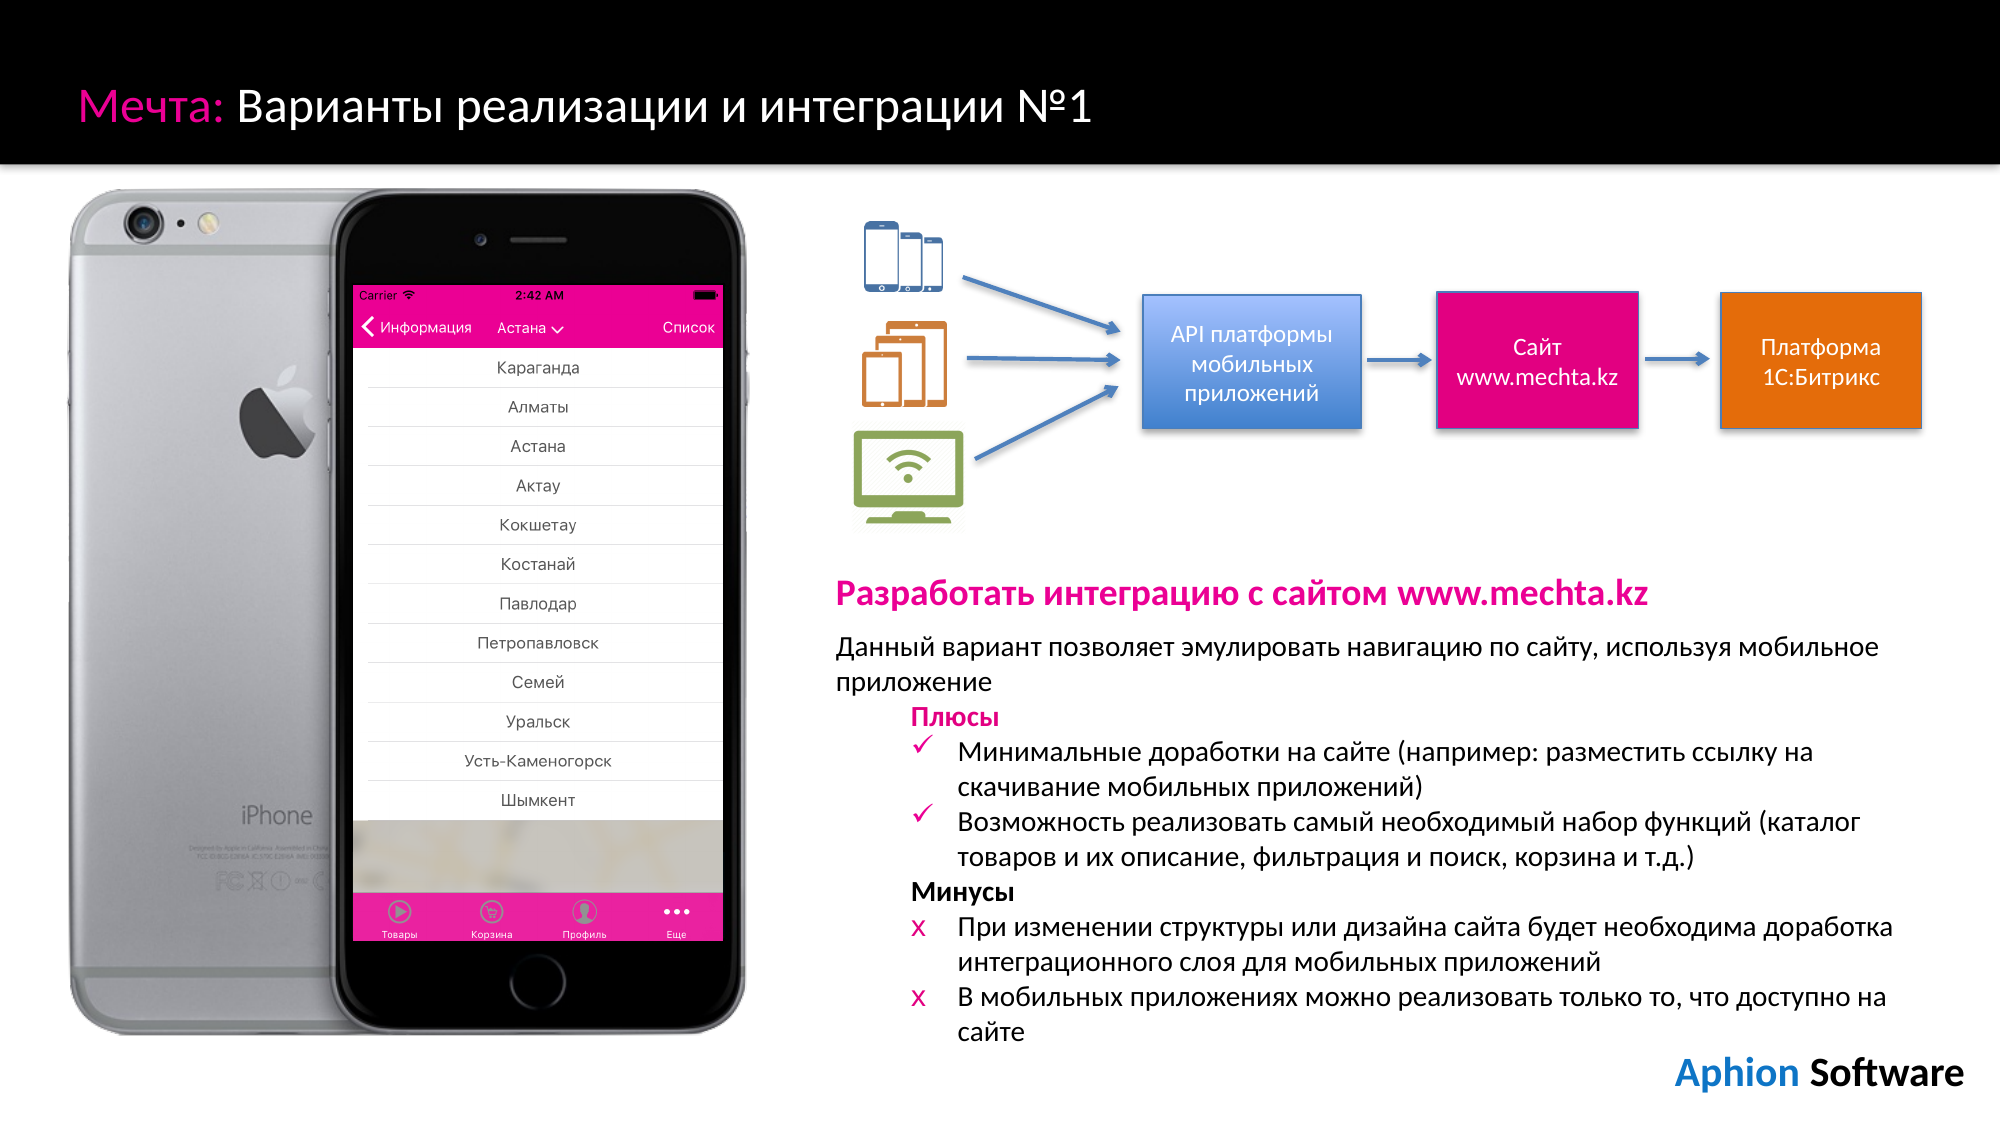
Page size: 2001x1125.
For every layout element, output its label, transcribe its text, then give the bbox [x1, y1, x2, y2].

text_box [962, 276, 1121, 332]
text_box Aphion Software [1644, 1037, 1980, 1103]
text_box Сайт www.mechta.kz [1436, 291, 1639, 429]
text_box Мечта: Варианты реализации и интеграции №1 [62, 64, 1250, 140]
picture [65, 187, 752, 1039]
picture [862, 320, 947, 407]
picture [864, 220, 944, 292]
text_box [0, 0, 2000, 165]
text_box Разработать интеграцию с сайтом www.mechta.kz Данный вариант позволяет эмулировать навигацию по сайту, используя мобильное приложение Плюсы Минимальные доработки на сайте (например: разместить ссылку на скачивание мобильных приложений) Возможность реализовать самый необходимый набор функций (каталог товаров и их описание, фильтрация и поиск, корзина и т.д.) Минусы При изменении структуры или дизайна сайта будет необходима доработка интеграционного слоя для мобильных приложений В мобильных приложениях можно реализовать только то, что доступно на сайте [820, 560, 1967, 1055]
text_box Платформа 1С:Битрикс [1720, 292, 1922, 429]
picture [851, 419, 966, 535]
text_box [966, 357, 1121, 361]
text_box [974, 386, 1119, 460]
text_box API платформы мобильных приложений [1142, 294, 1362, 429]
